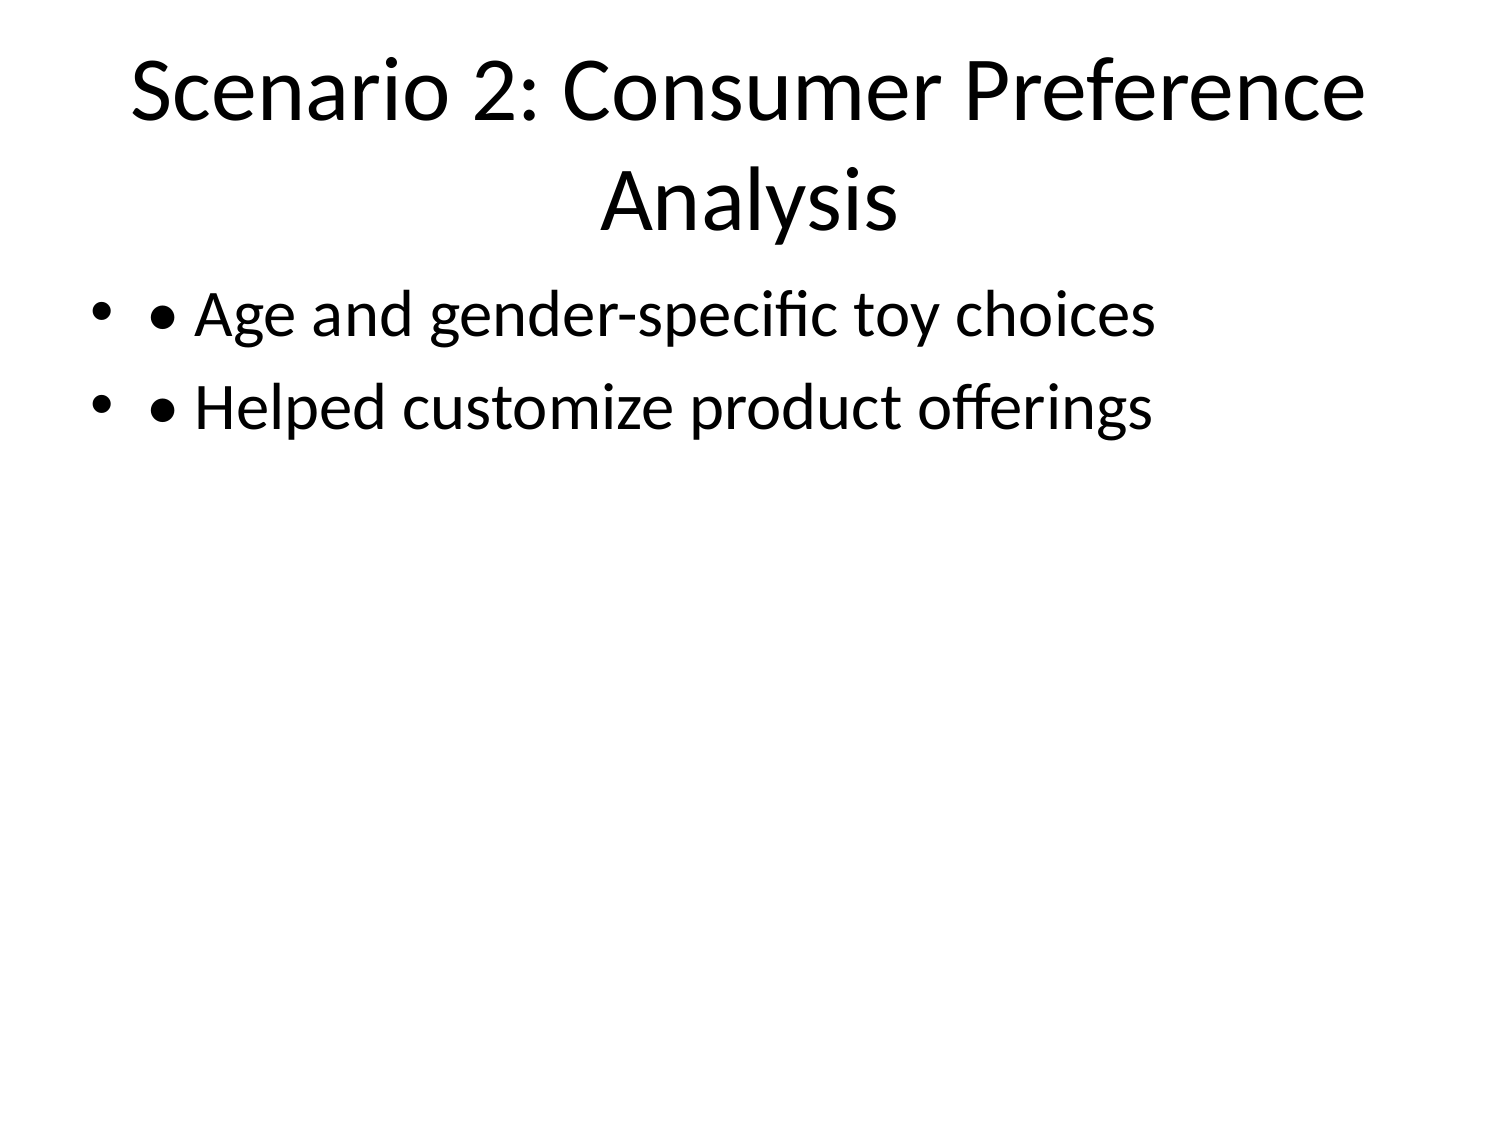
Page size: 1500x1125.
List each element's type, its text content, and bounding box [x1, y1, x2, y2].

title Scenario 2: Consumer Preference Analysis [75, 45, 1425, 233]
list • Age and gender-specific toy choices • Helped customize product offerings [75, 262, 1425, 1005]
